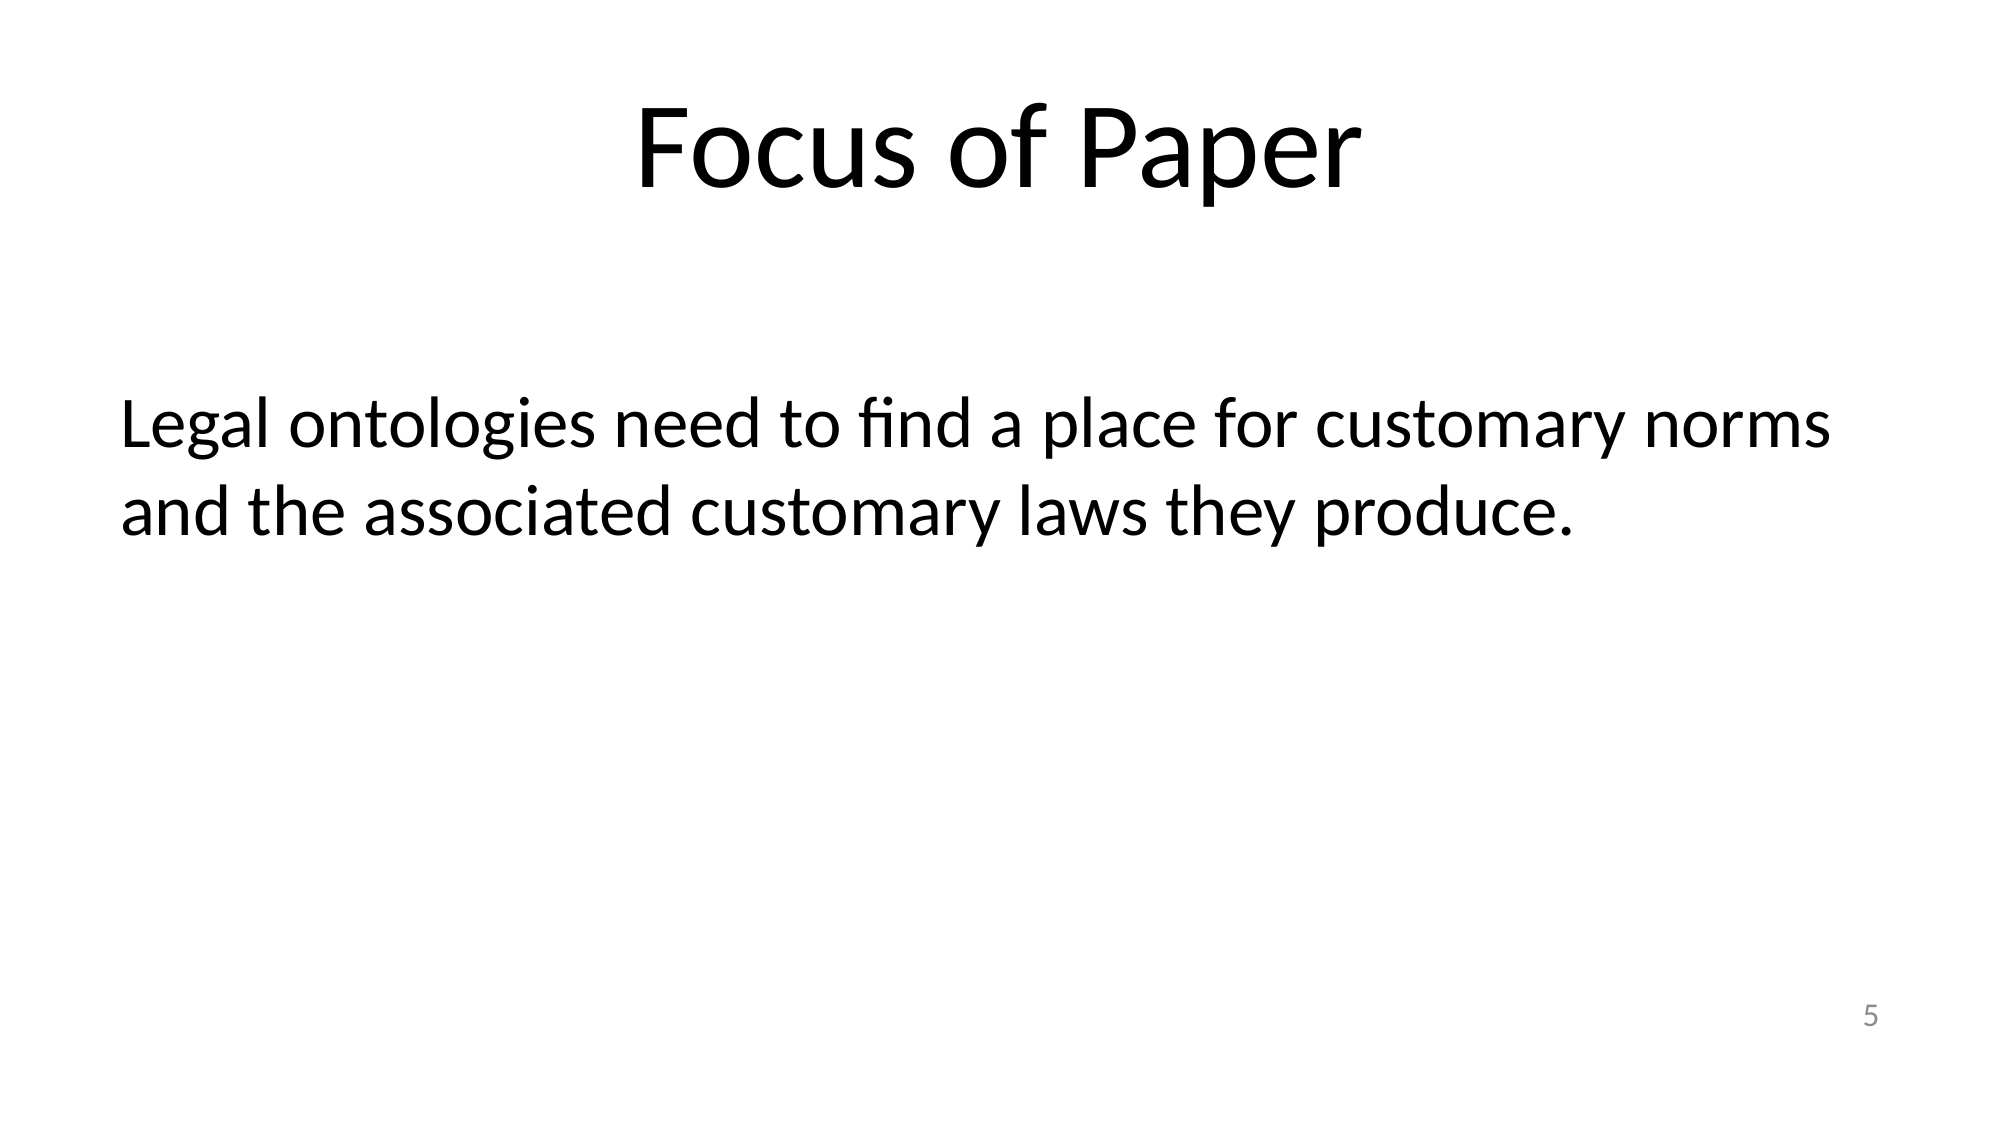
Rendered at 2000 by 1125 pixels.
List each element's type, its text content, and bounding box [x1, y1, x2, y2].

title Focus of Paper [99, 45, 1900, 233]
list Legal ontologies need to find a place for customary norms and the associated customary laws they produce. [99, 262, 1900, 1005]
slide_number 5 [1432, 982, 1900, 1043]
